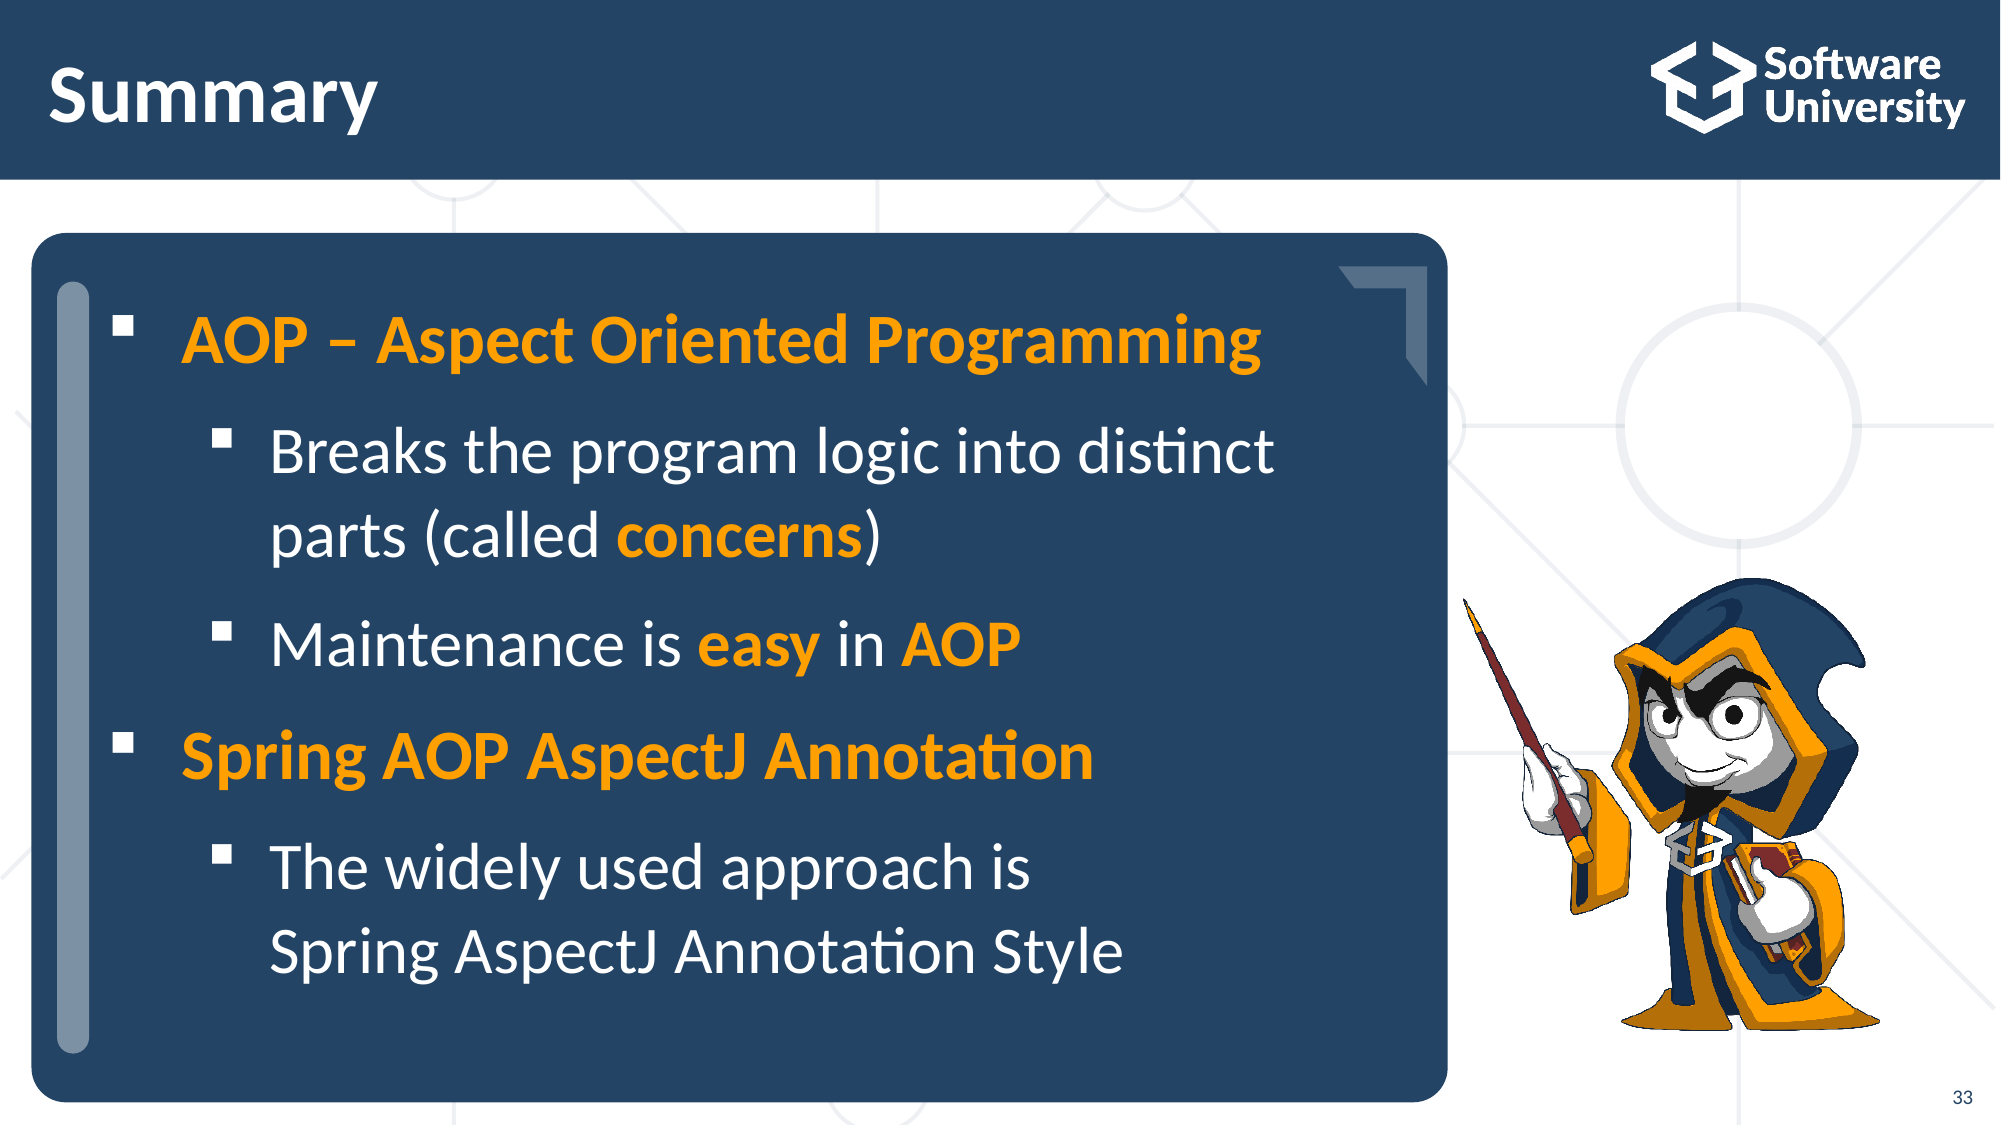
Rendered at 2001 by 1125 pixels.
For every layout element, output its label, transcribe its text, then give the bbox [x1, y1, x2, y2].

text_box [31, 232, 1448, 1103]
slide_number 33 [1927, 1067, 1989, 1117]
title Summary [31, 16, 1625, 162]
picture [1447, 537, 1921, 1050]
picture [1651, 41, 1966, 134]
